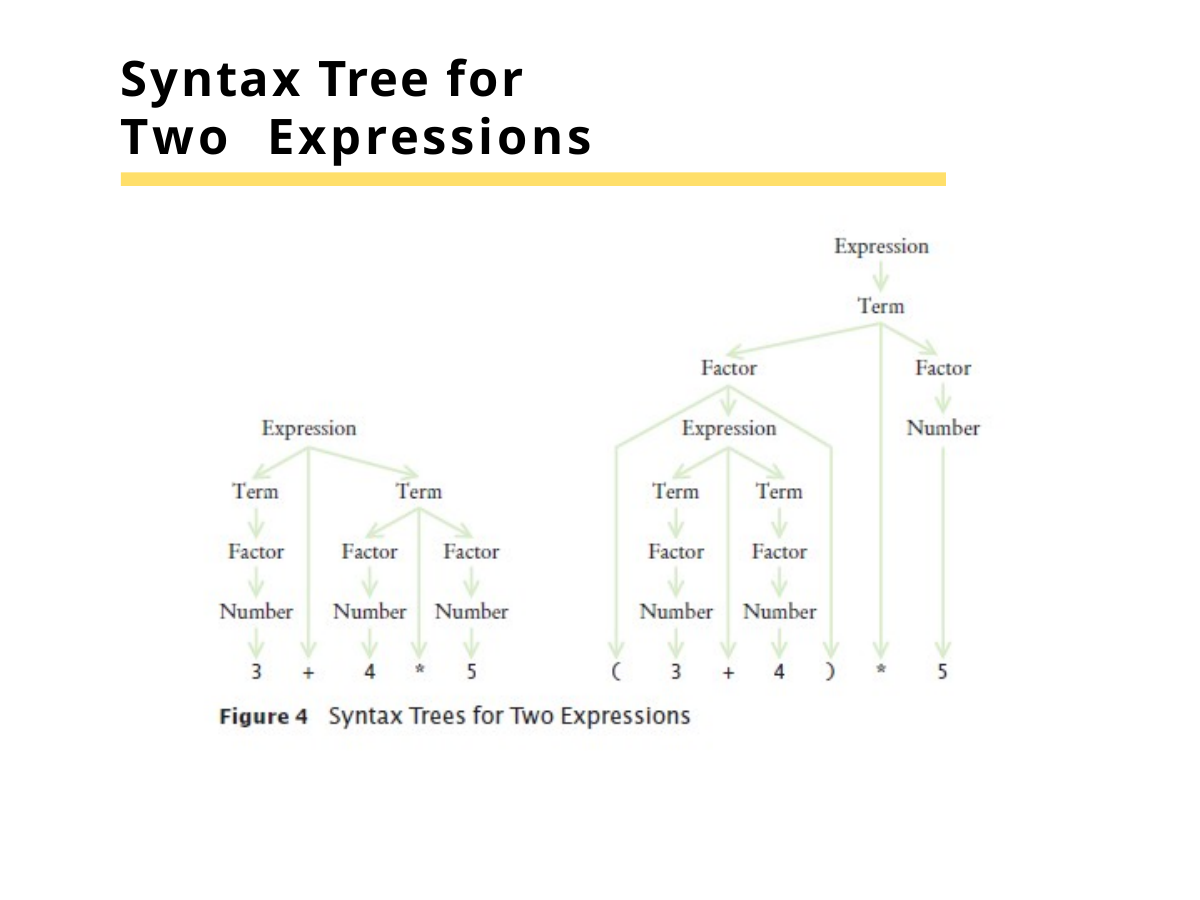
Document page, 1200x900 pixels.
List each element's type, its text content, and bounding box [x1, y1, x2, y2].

title Syntax Tree for Two Expressions [118, 47, 639, 198]
text_box [152, 215, 1005, 771]
